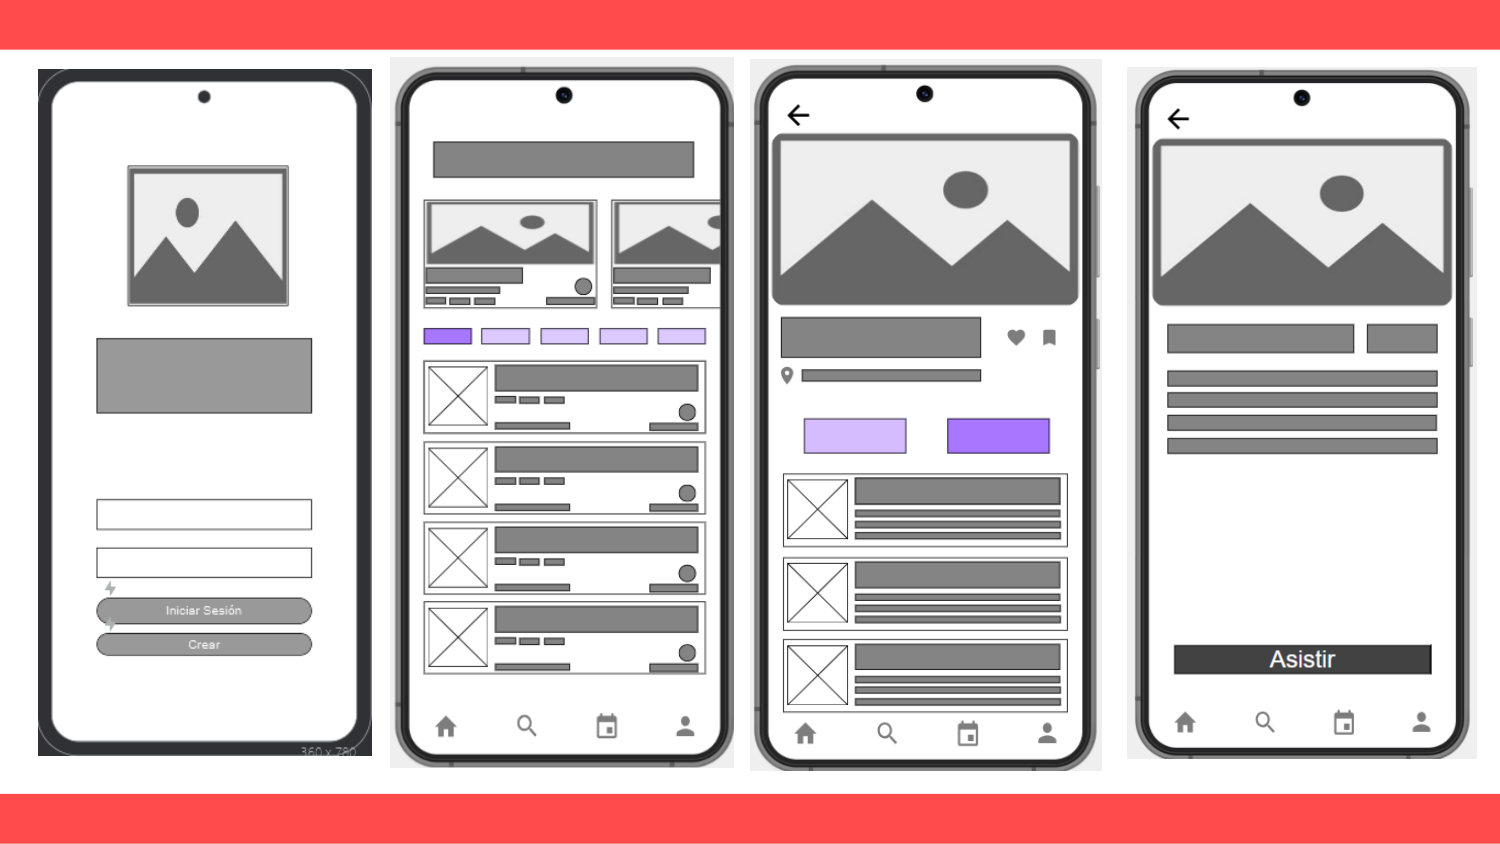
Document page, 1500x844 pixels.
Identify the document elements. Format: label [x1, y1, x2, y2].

picture [389, 57, 734, 769]
text_box [0, 793, 1500, 844]
picture [37, 69, 372, 757]
picture [1127, 66, 1477, 759]
text_box [0, 0, 1500, 50]
picture [750, 59, 1102, 771]
